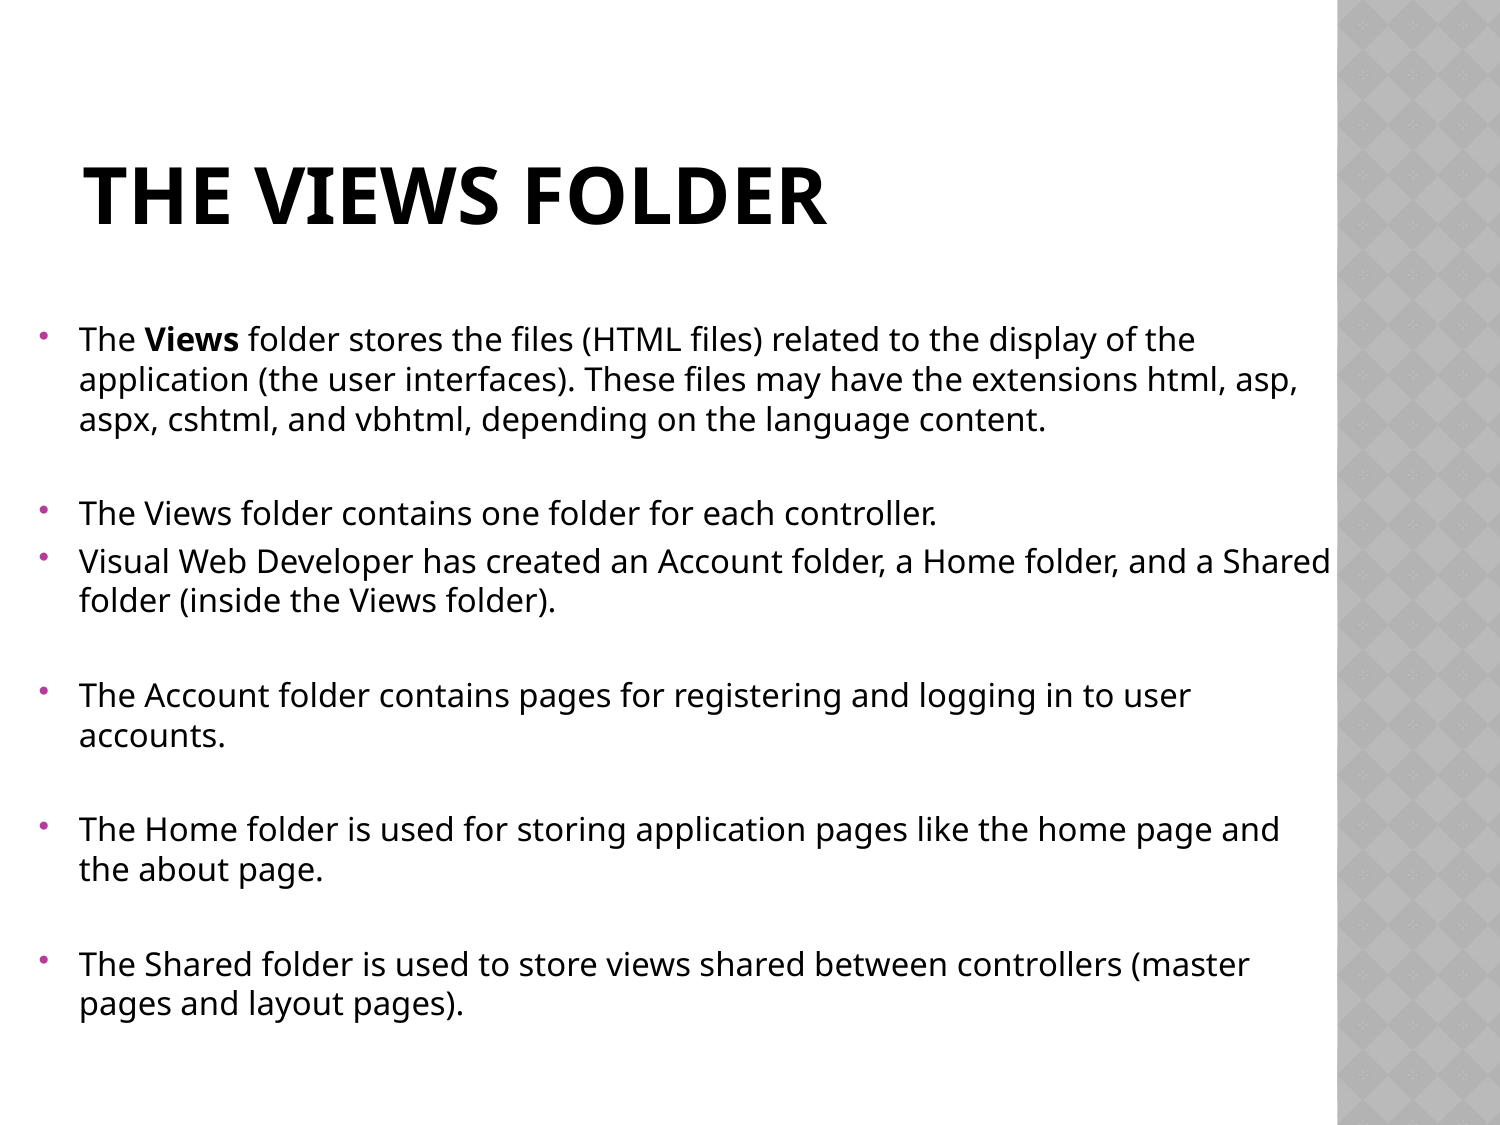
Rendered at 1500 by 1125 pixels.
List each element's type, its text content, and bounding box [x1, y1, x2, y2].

list The Views folder stores the files (HTML files) related to the display of the application (the user interfaces). These files may have the extensions html, asp, aspx, cshtml, and vbhtml, depending on the language content. The Views folder contains one folder for each controller. Visual Web Developer has created an Account folder, a Home folder, and a Shared folder (inside the Views folder). The Account folder contains pages for registering and logging in to user accounts. The Home folder is used for storing application pages like the home page and the about page. The Shared folder is used to store views shared between controllers (master pages and layout pages). [24, 264, 1350, 1125]
title The Views Folder [75, 52, 1263, 240]
